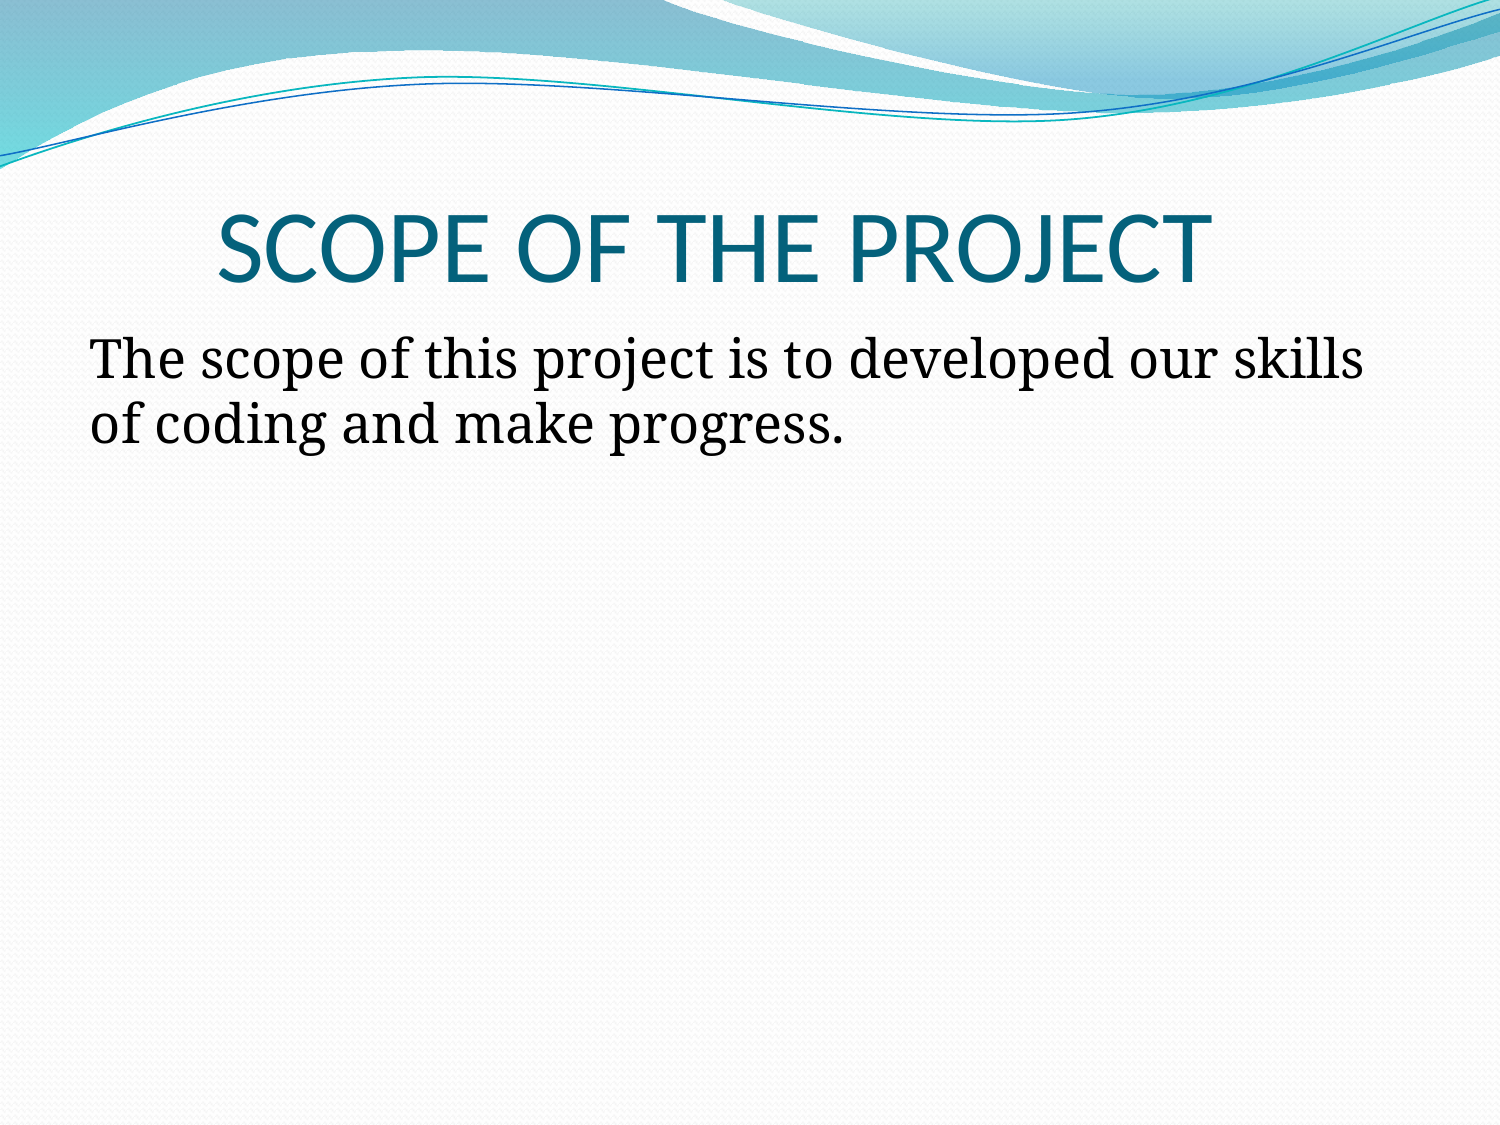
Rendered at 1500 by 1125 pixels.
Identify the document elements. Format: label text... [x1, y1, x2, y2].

title SCOPE OF THE PROJECT [75, 115, 1425, 303]
list The scope of this project is to developed our skills of coding and make progress. [75, 317, 1425, 1038]
